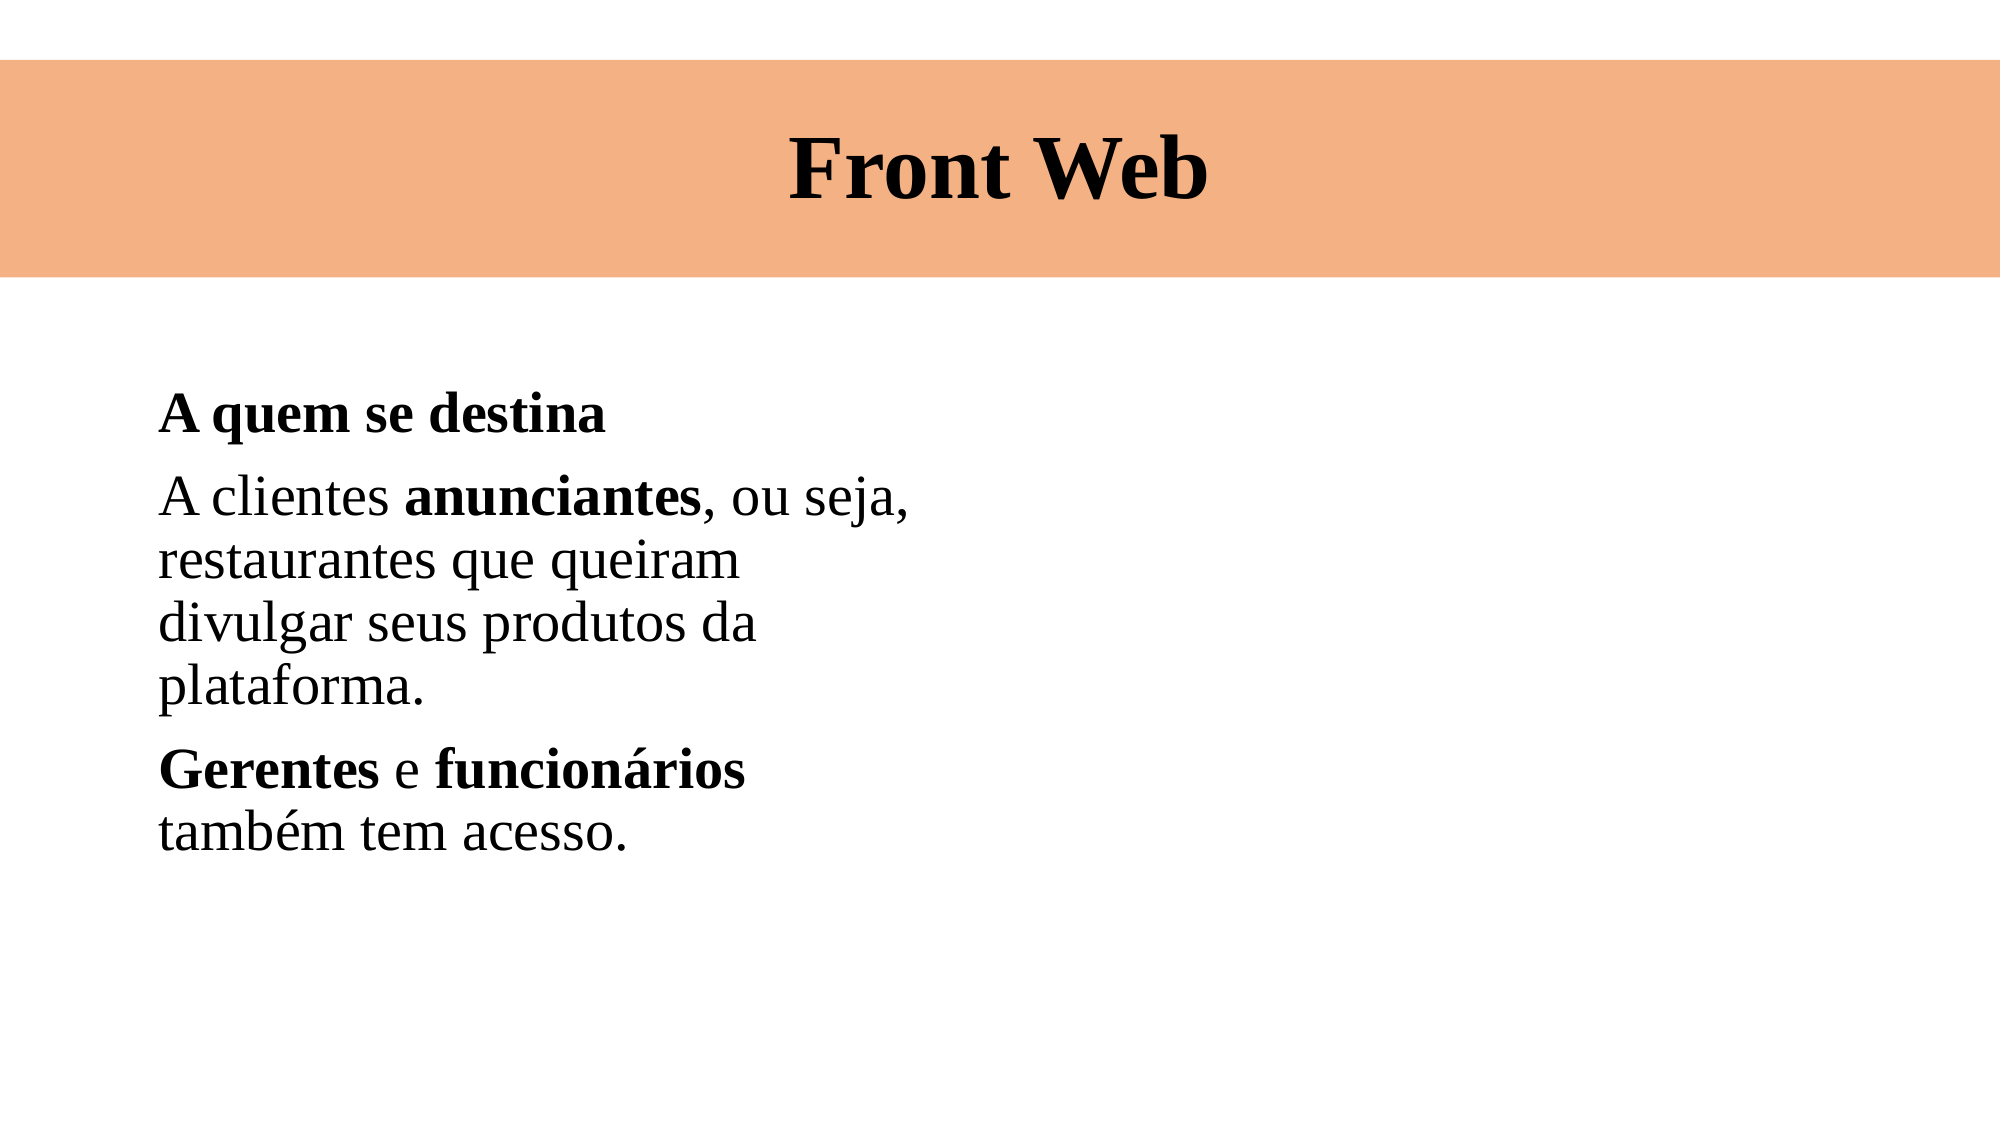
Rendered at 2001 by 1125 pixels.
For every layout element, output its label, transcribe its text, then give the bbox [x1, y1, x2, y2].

title Front Web [0, 59, 2000, 278]
list A quem se destina A clientes anunciantes, ou seja, restaurantes que queiram divulgar seus produtos da plataforma. Gerentes e funcionários também tem acesso. [143, 374, 934, 961]
